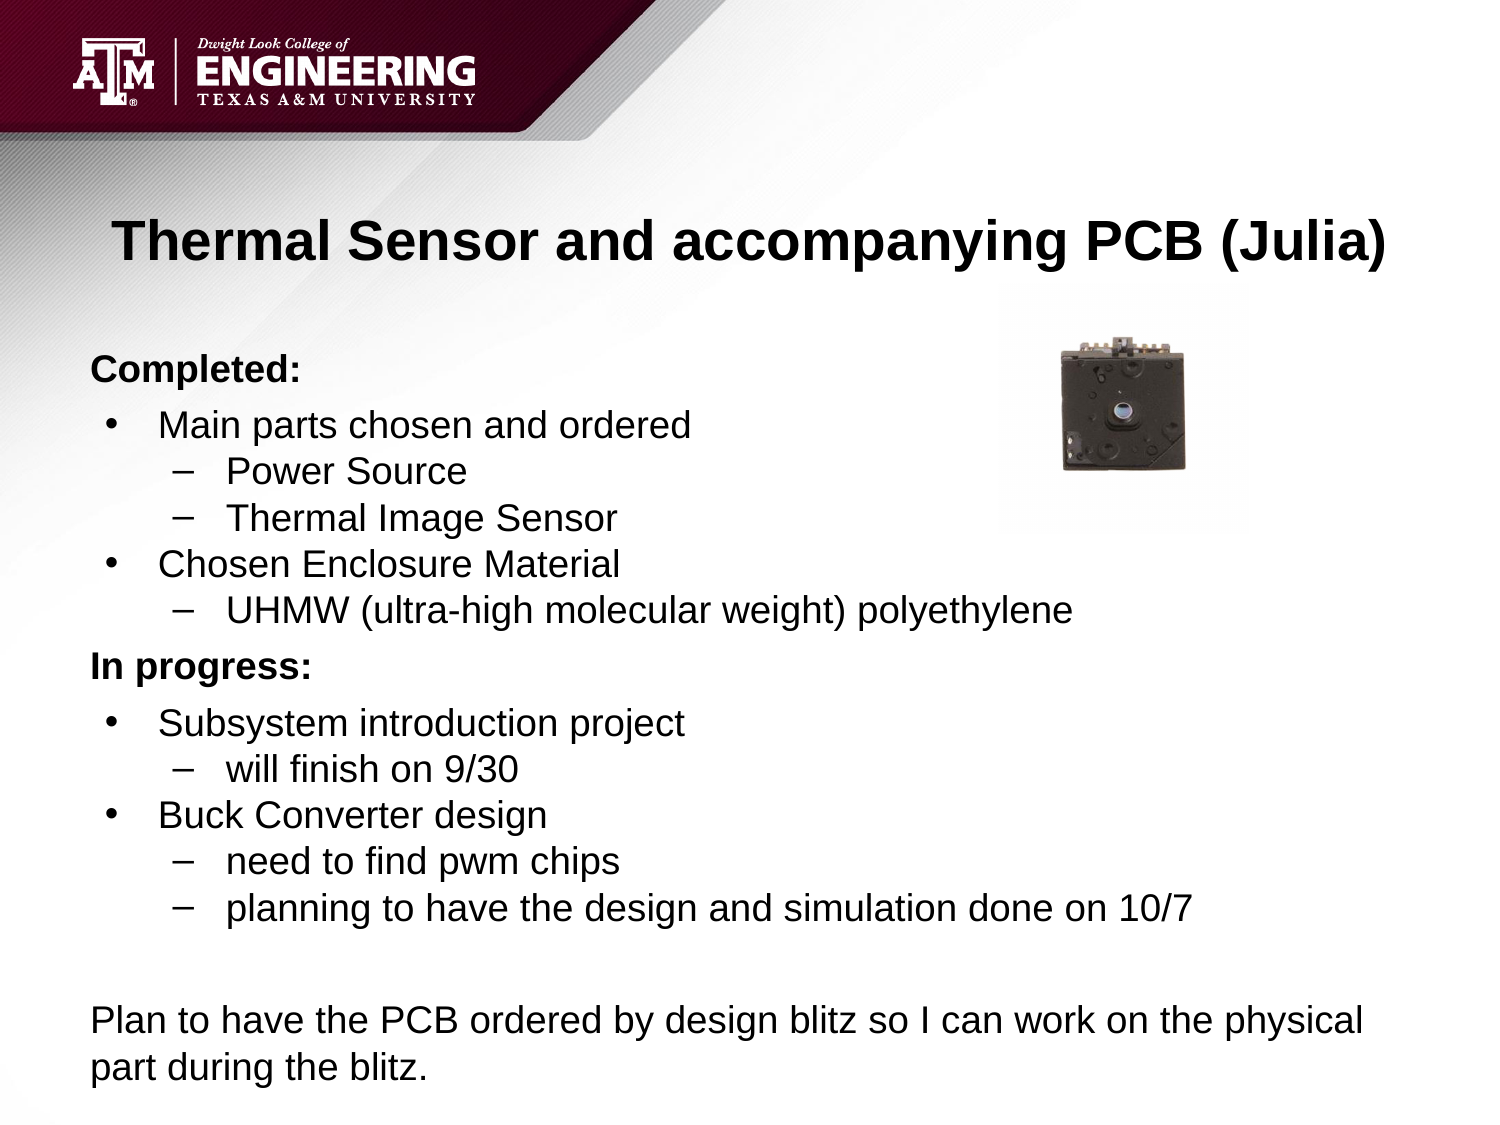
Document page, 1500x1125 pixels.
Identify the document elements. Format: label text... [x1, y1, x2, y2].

title Thermal Sensor and accompanying PCB (Julia) [75, 172, 1425, 304]
list Completed: Main parts chosen and ordered Power Source Thermal Image Sensor Chosen Enclosure Material UHMW (ultra-high molecular weight) polyethylene In progress: Subsystem introduction project will finish on 9/30 Buck Converter design need to find pwm chips planning to have the design and simulation done on 10/7 Plan to have the PCB ordered by design blitz so I can work on the physical part during the blitz. [75, 336, 1425, 1097]
picture [0, 0, 1500, 1125]
